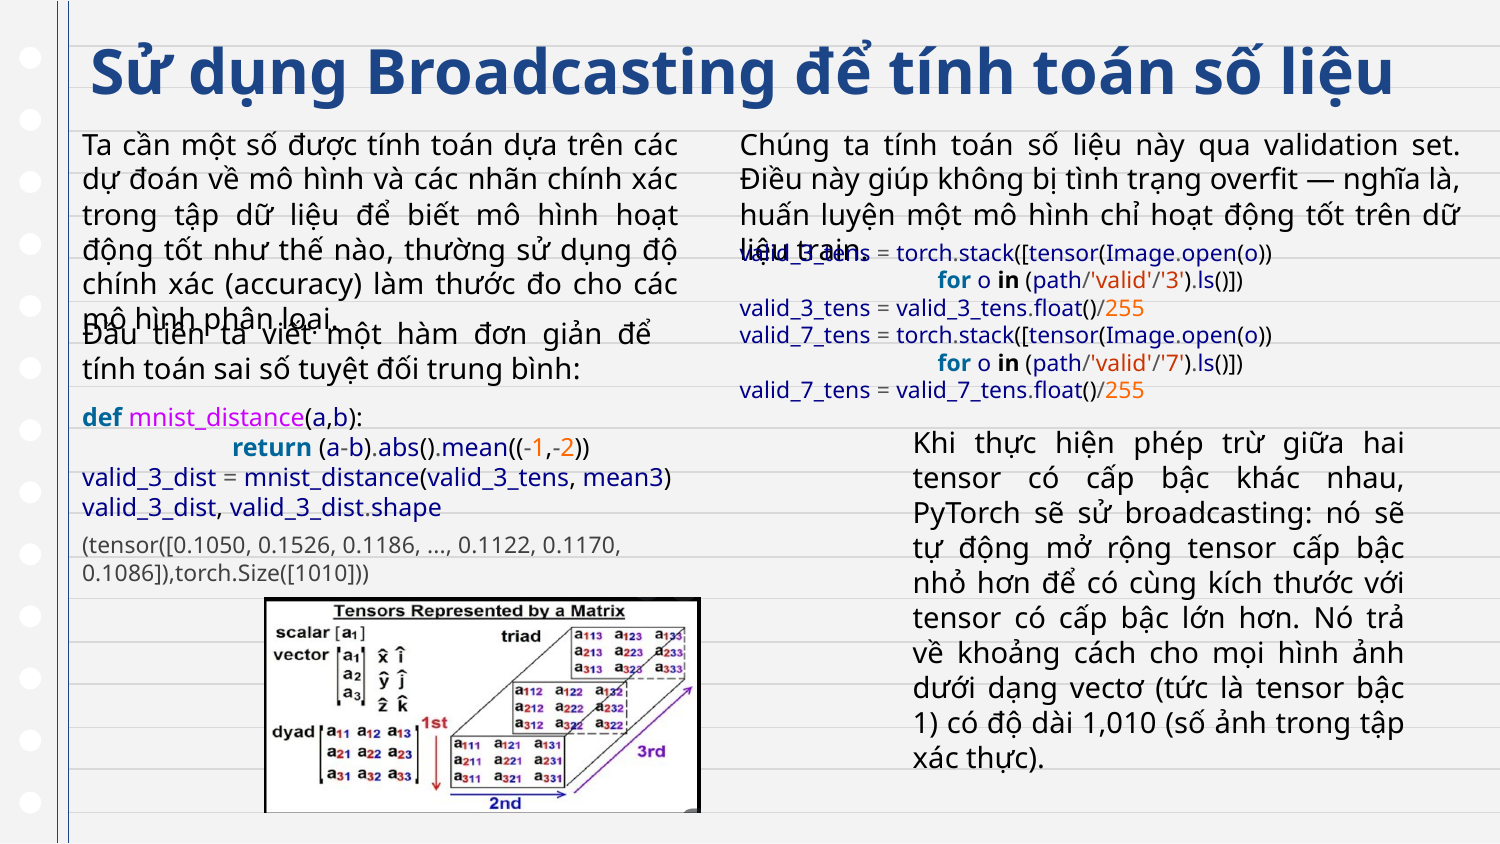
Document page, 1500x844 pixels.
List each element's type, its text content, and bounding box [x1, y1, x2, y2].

text_box Ta cần một số được tính toán dựa trên các dự đoán về mô hình và các nhãn chính xác trong tập dữ liệu để biết mô hình hoạt động tốt như thế nào, thường sử dụng độ chính xác (accuracy) làm thước đo cho các mô hình phân loại. [67, 118, 694, 393]
text_box def mnist_distance(a,b): return (a-b).abs().mean((-1,-2)) valid_3_dist = mnist_distance(valid_3_tens, mean3) valid_3_dist, valid_3_dist.shape [67, 393, 1030, 529]
text_box (tensor([0.1050, 0.1526, 0.1186, ..., 0.1122, 0.1170, 0.1086]),torch.Size([1010])) [67, 523, 723, 594]
text_box Đầu tiên ta viết một hàm đơn giản để tính toán sai số tuyệt đối trung bình: [67, 308, 667, 393]
text_box Chúng ta tính toán số liệu này qua validation set. Điều này giúp không bị tình trạng overfit — nghĩa là, huấn luyện một mô hình chỉ hoạt động tốt trên dữ liệu train. [724, 118, 1476, 231]
picture [264, 597, 702, 813]
title Sử dụng Broadcasting để tính toán số liệu [90, 31, 1430, 91]
text_box Khi thực hiện phép trừ giữa hai tensor có cấp bậc khác nhau, PyTorch sẽ sử broadcasting: nó sẽ tự động mở rộng tensor cấp bậc nhỏ hơn để có cùng kích thước với tensor có cấp bậc lớn hơn. Nó trả về khoảng cách cho mọi hình ảnh dưới dạng vectơ (tức là tensor bậc 1) có độ dài 1,010 (số ảnh trong tập xác thực). [897, 417, 1420, 782]
text_box valid_3_tens = torch.stack([tensor(Image.open(o)) for o in (path/'valid'/'3').ls()]) valid_3_tens = valid_3_tens.float()/255 valid_7_tens = torch.stack([tensor(Image.open(o)) for o in (path/'valid'/'7').ls()]) valid_7_tens = valid_7_tens.float()/255 [724, 231, 1500, 439]
